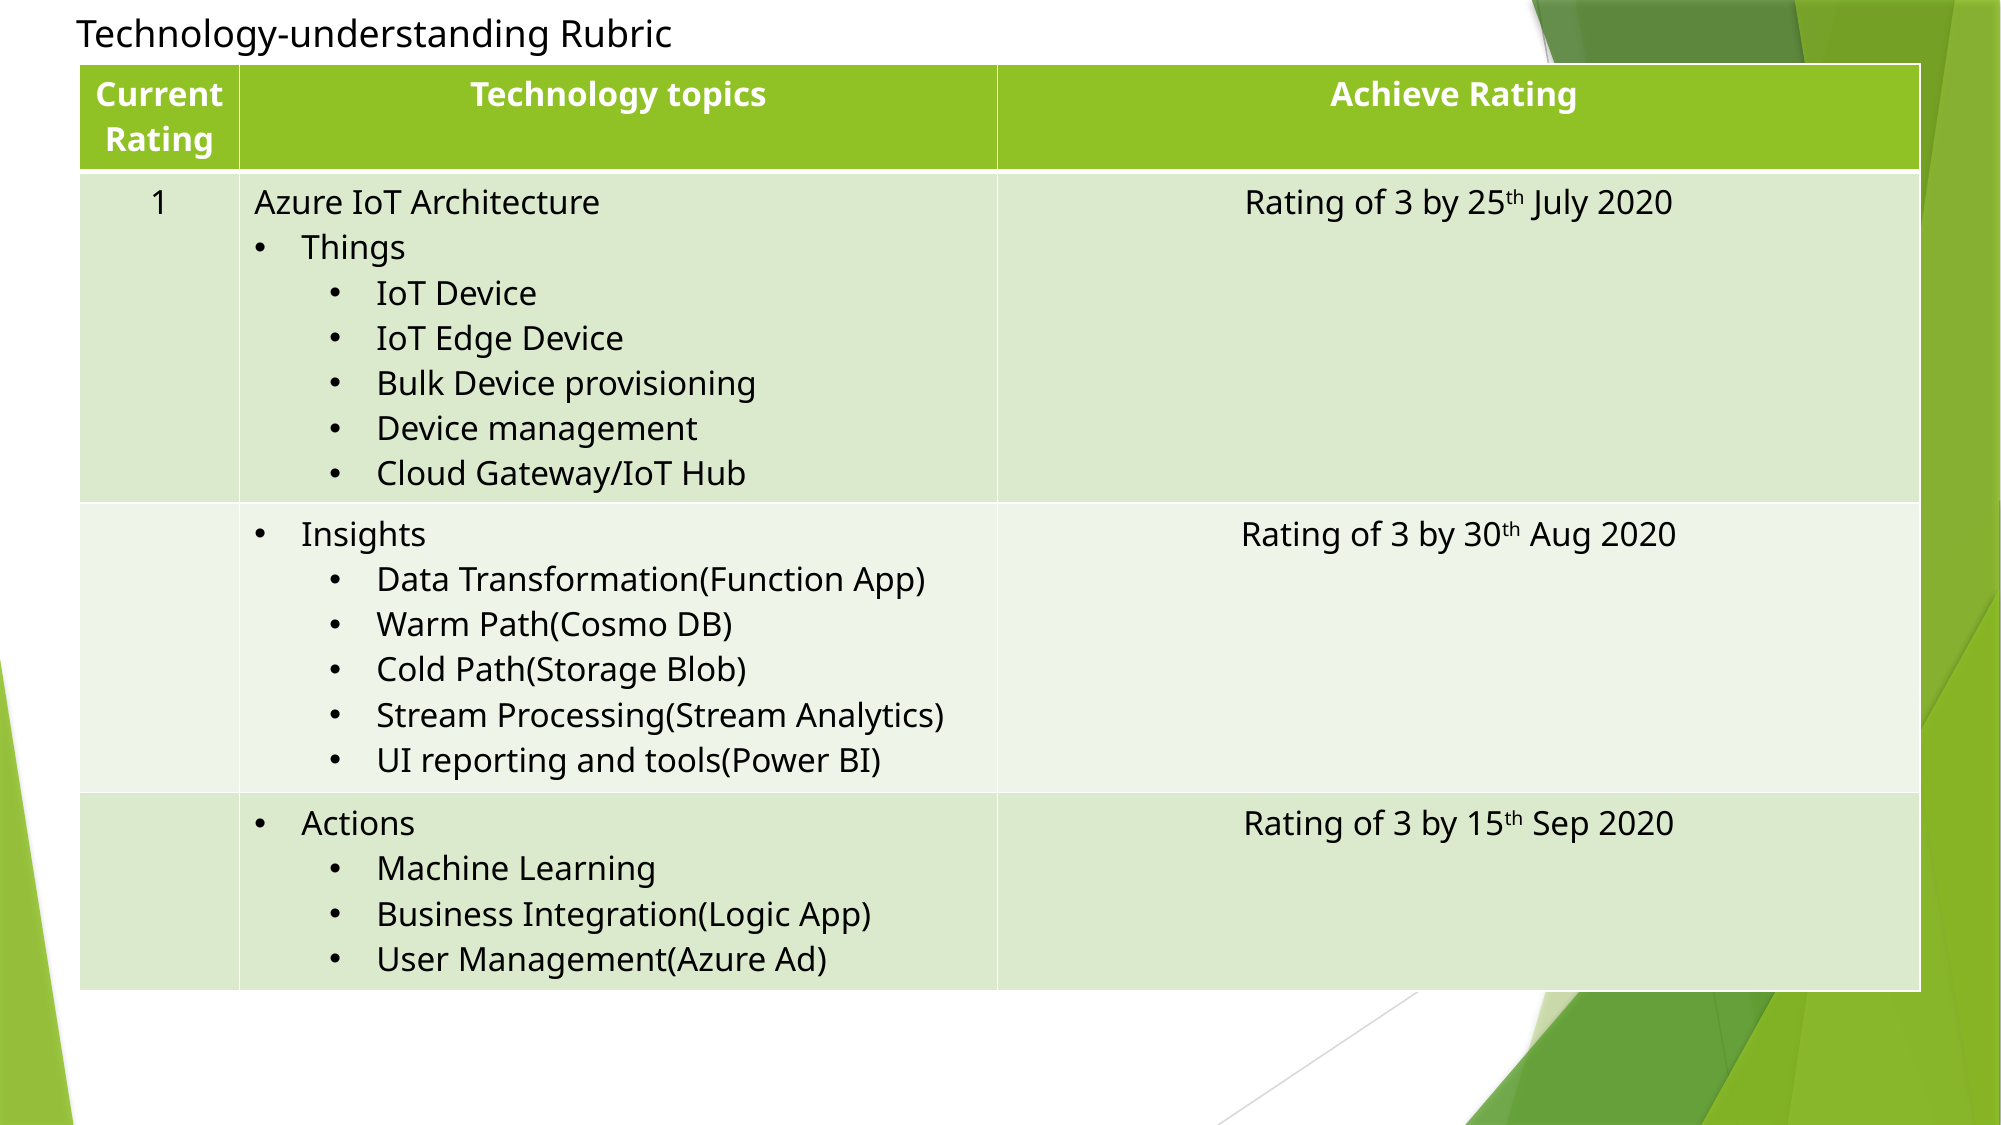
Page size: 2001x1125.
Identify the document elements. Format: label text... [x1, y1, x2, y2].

table_cell [80, 504, 239, 792]
table_cell Azure IoT Architecture Things IoT Device IoT Edge Device Bulk Device provisioning Device management Cloud Gateway/IoT Hub [240, 174, 997, 502]
table_cell Rating of 3 by 25th July 2020 [998, 174, 1919, 502]
text_box Technology-understanding Rubric [61, 3, 1131, 63]
table_cell Actions Machine Learning Business Integration(Logic App) User Management(Azure Ad) [240, 793, 997, 990]
table_cell Insights Data Transformation(Function App) Warm Path(Cosmo DB) Cold Path(Storage Blob) Stream Processing(Stream Analytics) UI reporting and tools(Power BI) [240, 504, 997, 792]
table_cell [80, 793, 239, 990]
table_header Technology topics [240, 65, 997, 169]
table_cell Rating of 3 by 15th Sep 2020 [998, 793, 1919, 990]
table_header Current Rating [80, 65, 239, 169]
table_cell 1 [80, 174, 239, 502]
table_cell Rating of 3 by 30th Aug 2020 [998, 504, 1919, 792]
table_header Achieve Rating [998, 65, 1919, 169]
